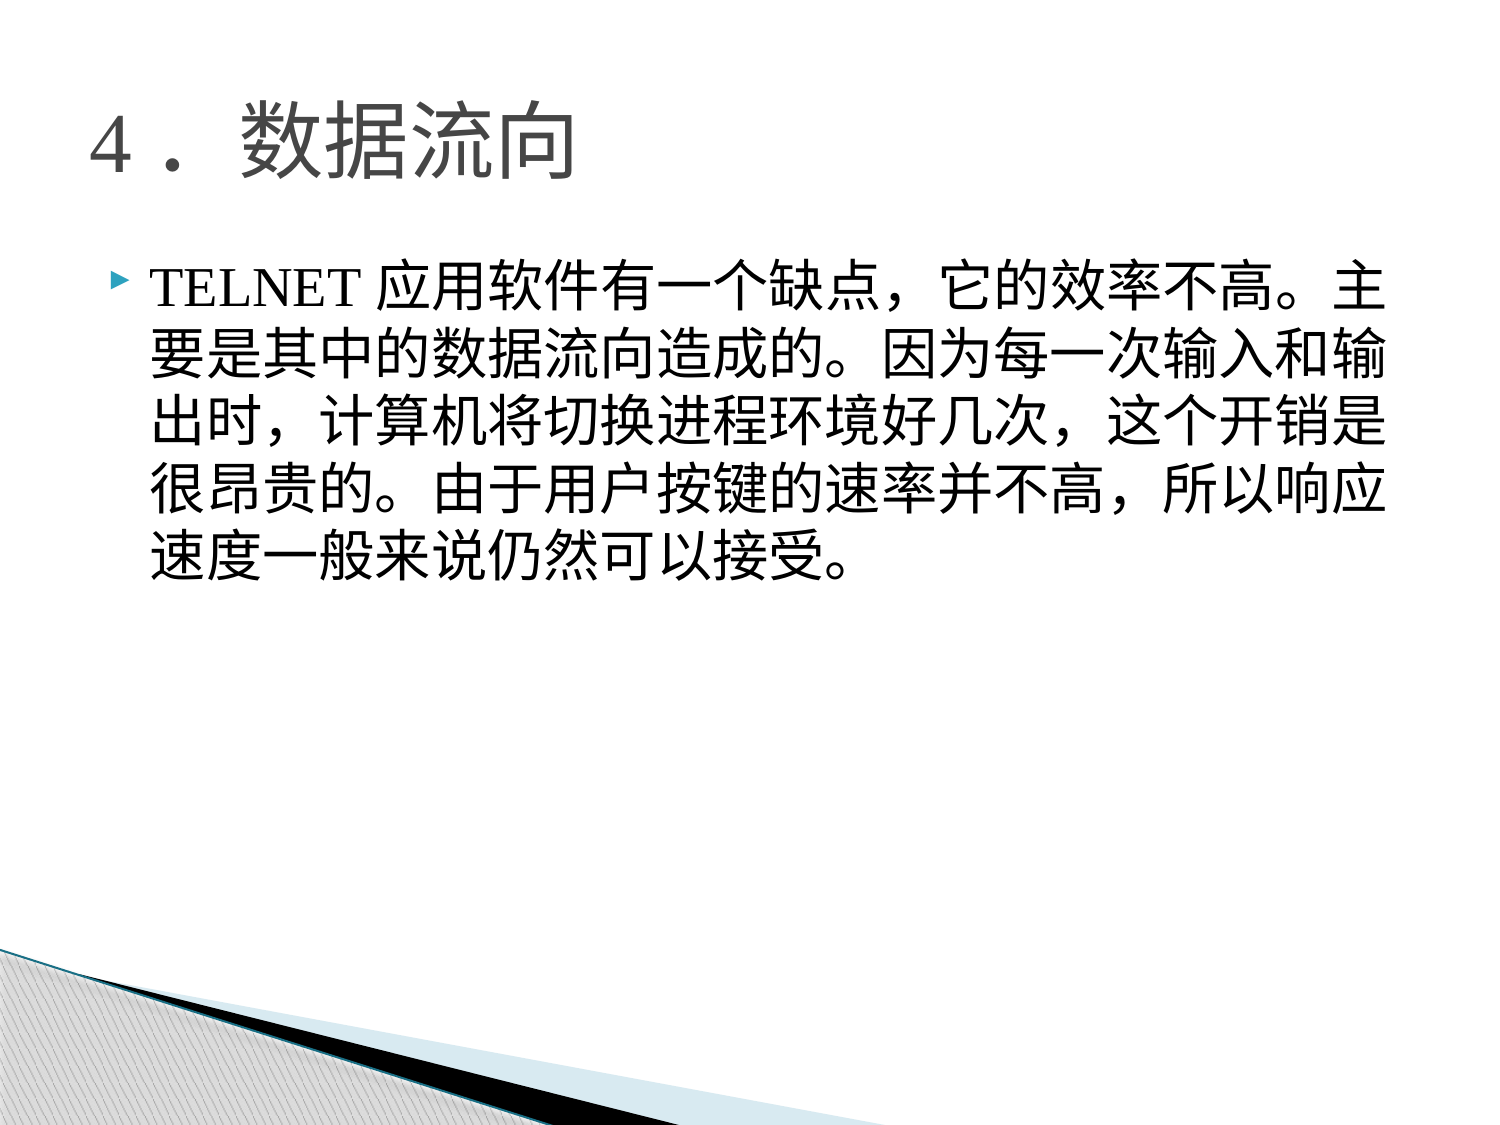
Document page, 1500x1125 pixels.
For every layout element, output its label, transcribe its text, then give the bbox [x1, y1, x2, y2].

title 4．数据流向 [75, 45, 1425, 233]
list TELNET应用软件有一个缺点，它的效率不高。主要是其中的数据流向造成的。因为每一次输入和输出时，计算机将切换进程环境好几次，这个开销是很昂贵的。由于用户按键的速率并不高，所以响应速度一般来说仍然可以接受。 [75, 243, 1425, 986]
